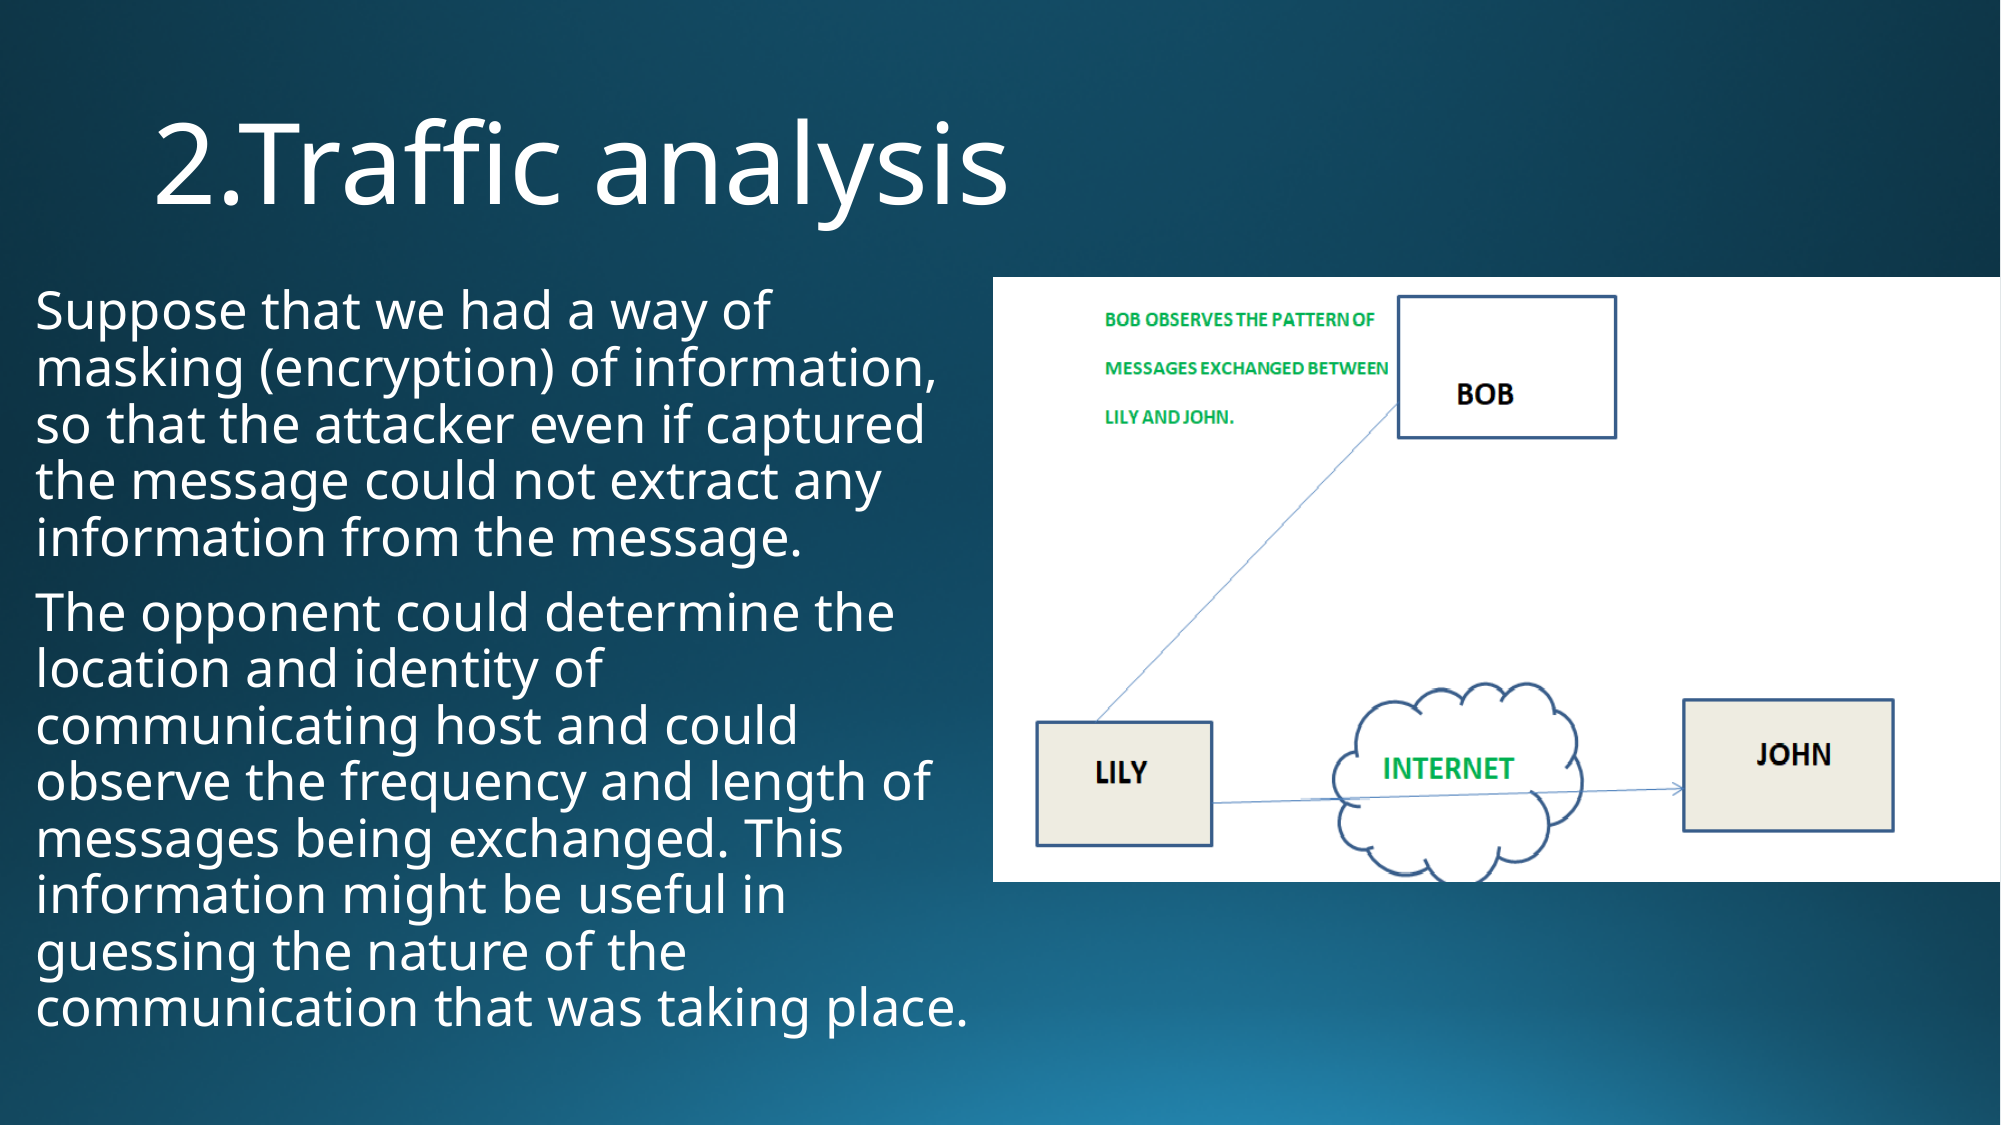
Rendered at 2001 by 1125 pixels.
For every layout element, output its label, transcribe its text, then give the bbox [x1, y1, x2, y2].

title 2.Traffic analysis [137, 59, 1863, 277]
picture [0, 0, 2001, 1125]
list Suppose that we had a way of masking (encryption) of information, so that the attacker even if captured the message could not extract any information from the message. The opponent could determine the location and identity of communicating host and could observe the frequency and length of messages being exchanged. This information might be useful in guessing the nature of the communication that was taking place. [20, 277, 994, 1056]
